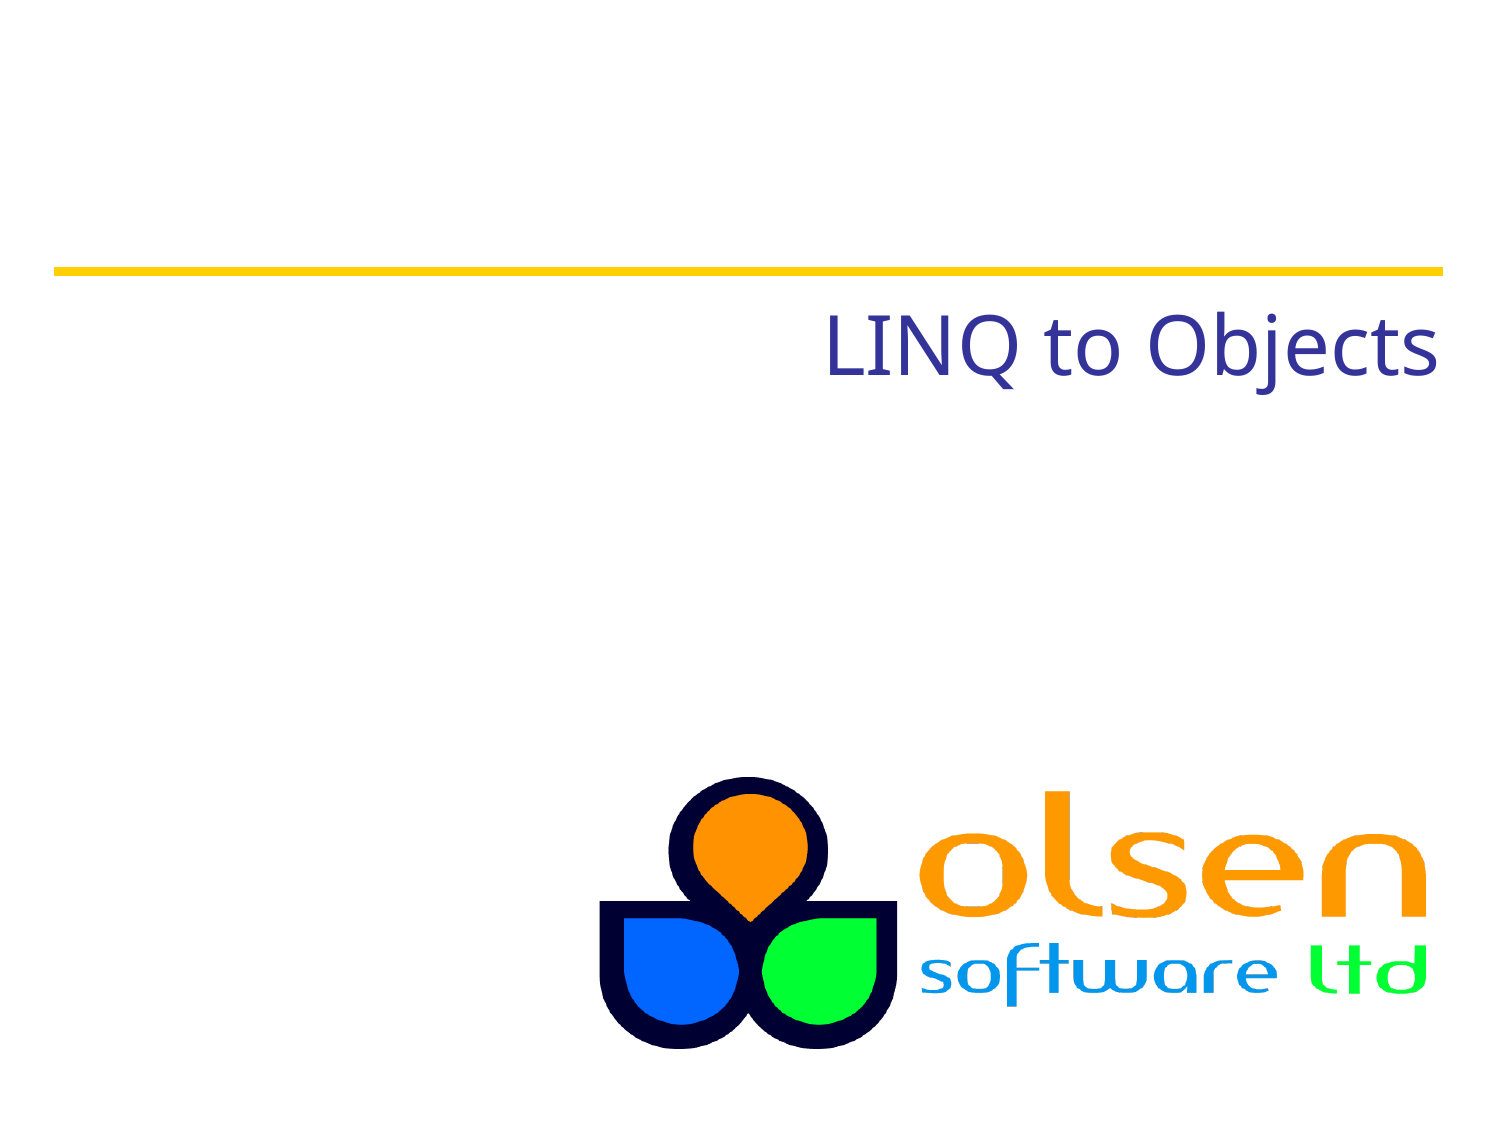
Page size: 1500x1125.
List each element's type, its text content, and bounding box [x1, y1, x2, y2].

title LINQ to Objects [112, 176, 1441, 400]
picture [592, 726, 1500, 1056]
